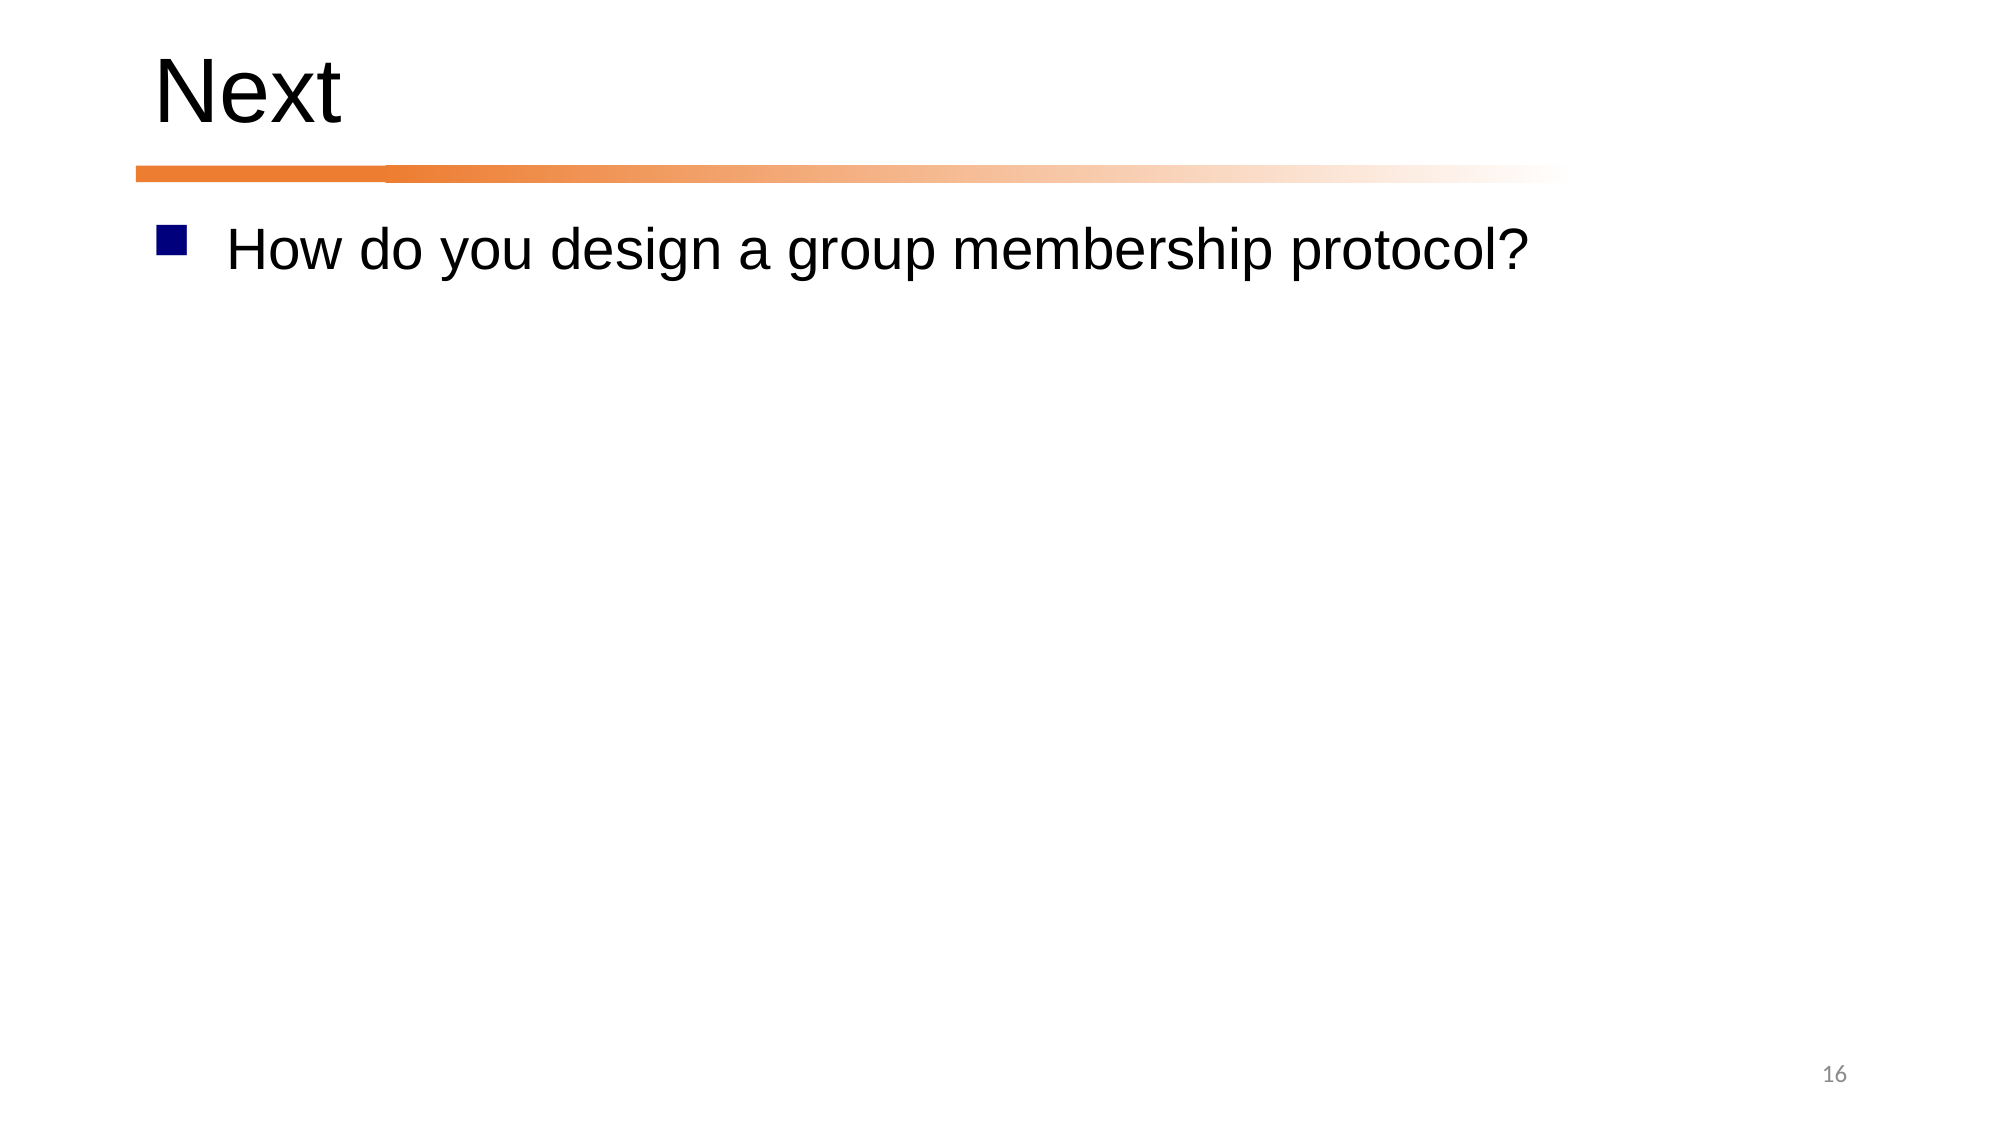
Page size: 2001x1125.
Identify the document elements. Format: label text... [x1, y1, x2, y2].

title Next [138, 25, 1810, 160]
list How do you design a group membership protocol? [137, 211, 1863, 1018]
slide_number 16 [1412, 1042, 1863, 1103]
